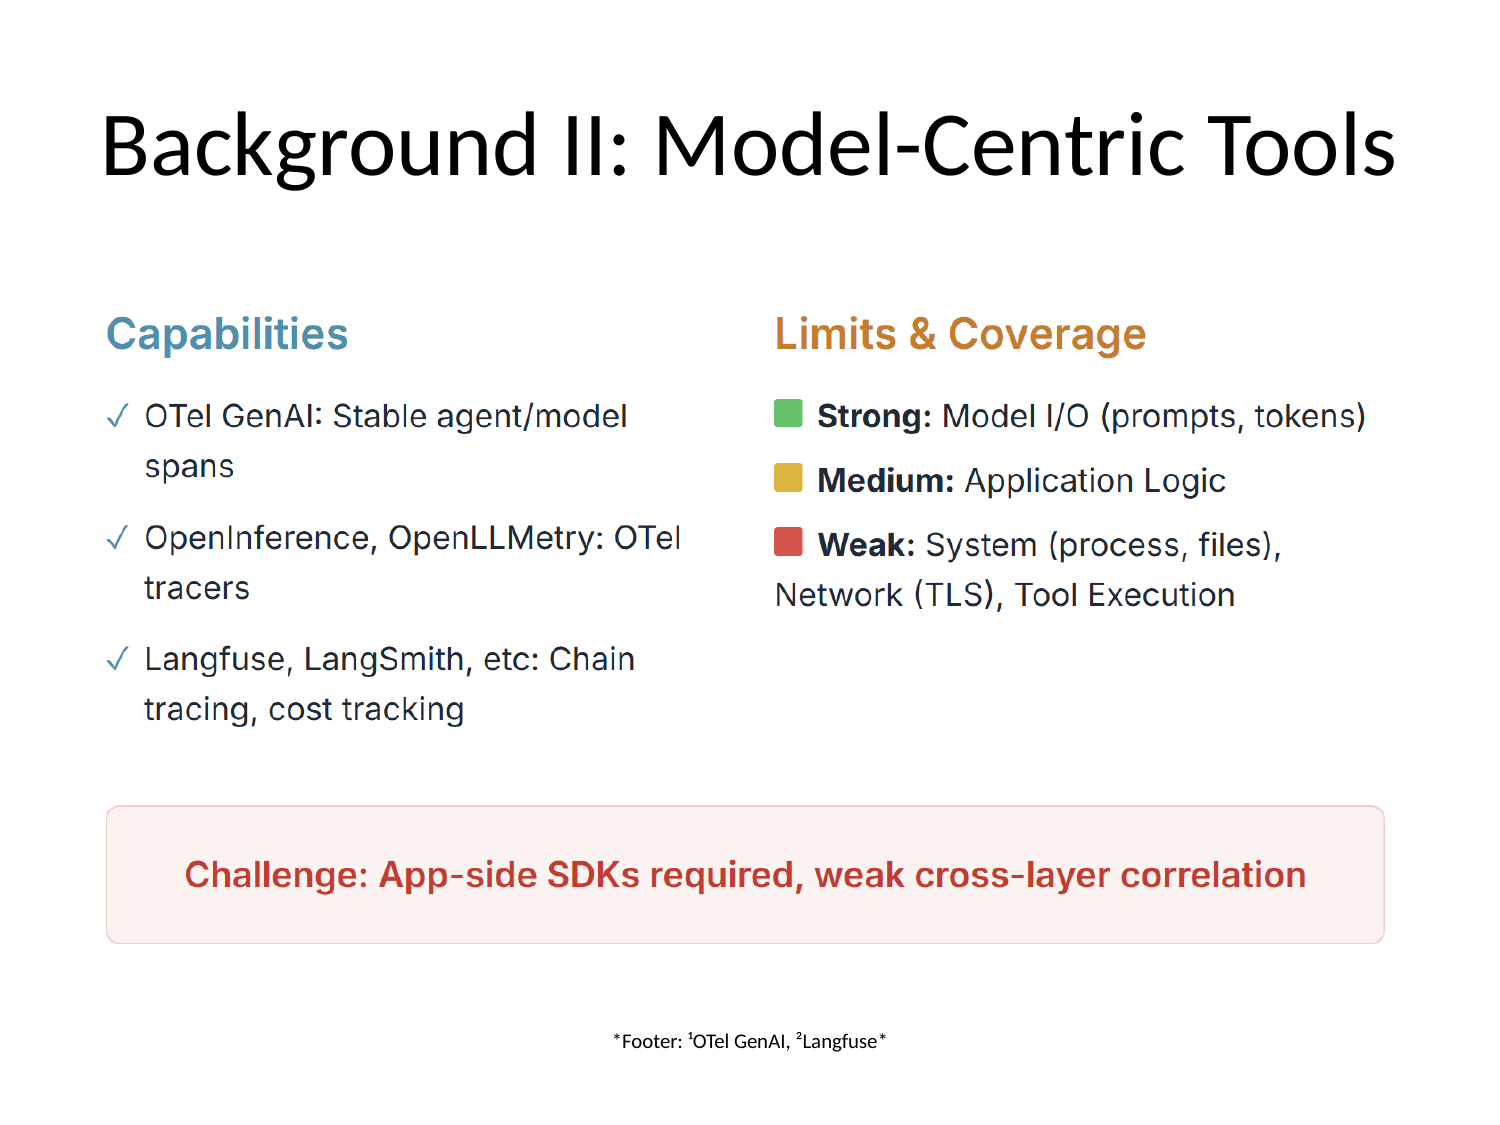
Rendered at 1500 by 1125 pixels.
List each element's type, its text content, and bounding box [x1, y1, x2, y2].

picture [72, 275, 1426, 978]
text_box *Footer: ¹OTel GenAI, ²Langfuse* [597, 1020, 903, 1060]
title Background II: Model-Centric Tools [75, 45, 1425, 233]
